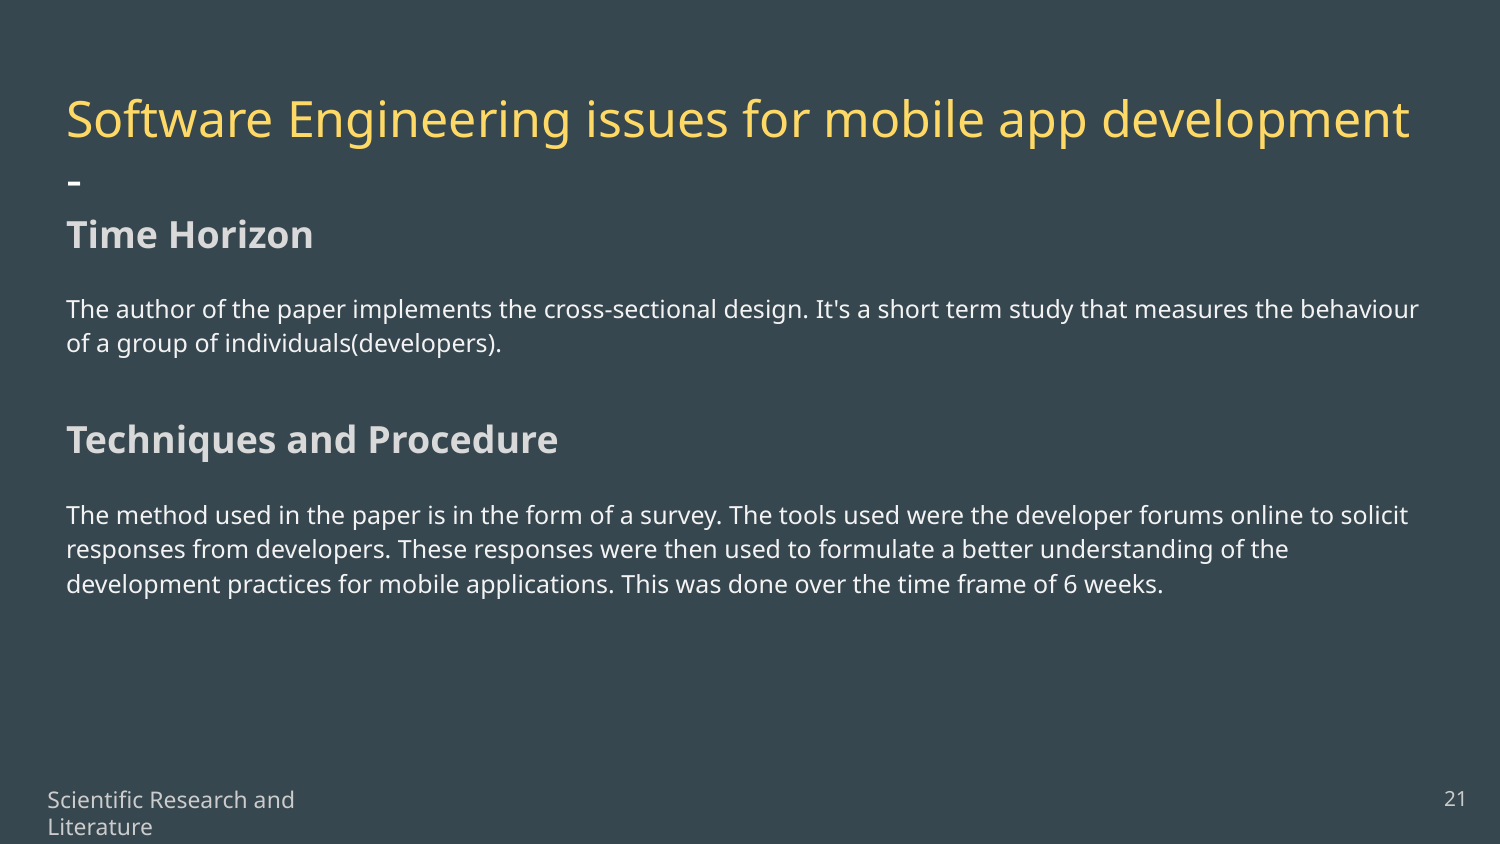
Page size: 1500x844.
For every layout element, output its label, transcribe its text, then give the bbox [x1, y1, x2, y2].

slide_number 21 [1392, 767, 1483, 833]
title Software Engineering issues for mobile app development - [51, 72, 1449, 167]
list Time Horizon The author of the paper implements the cross-sectional design. It's a short term study that measures the behaviour of a group of individuals(developers). Techniques and Procedure The method used in the paper is in the form of a survey. The tools used were the developer forums online to solicit responses from developers. These responses were then used to formulate a better understanding of the development practices for mobile applications. This was done over the time frame of 6 weeks. [51, 189, 1449, 750]
